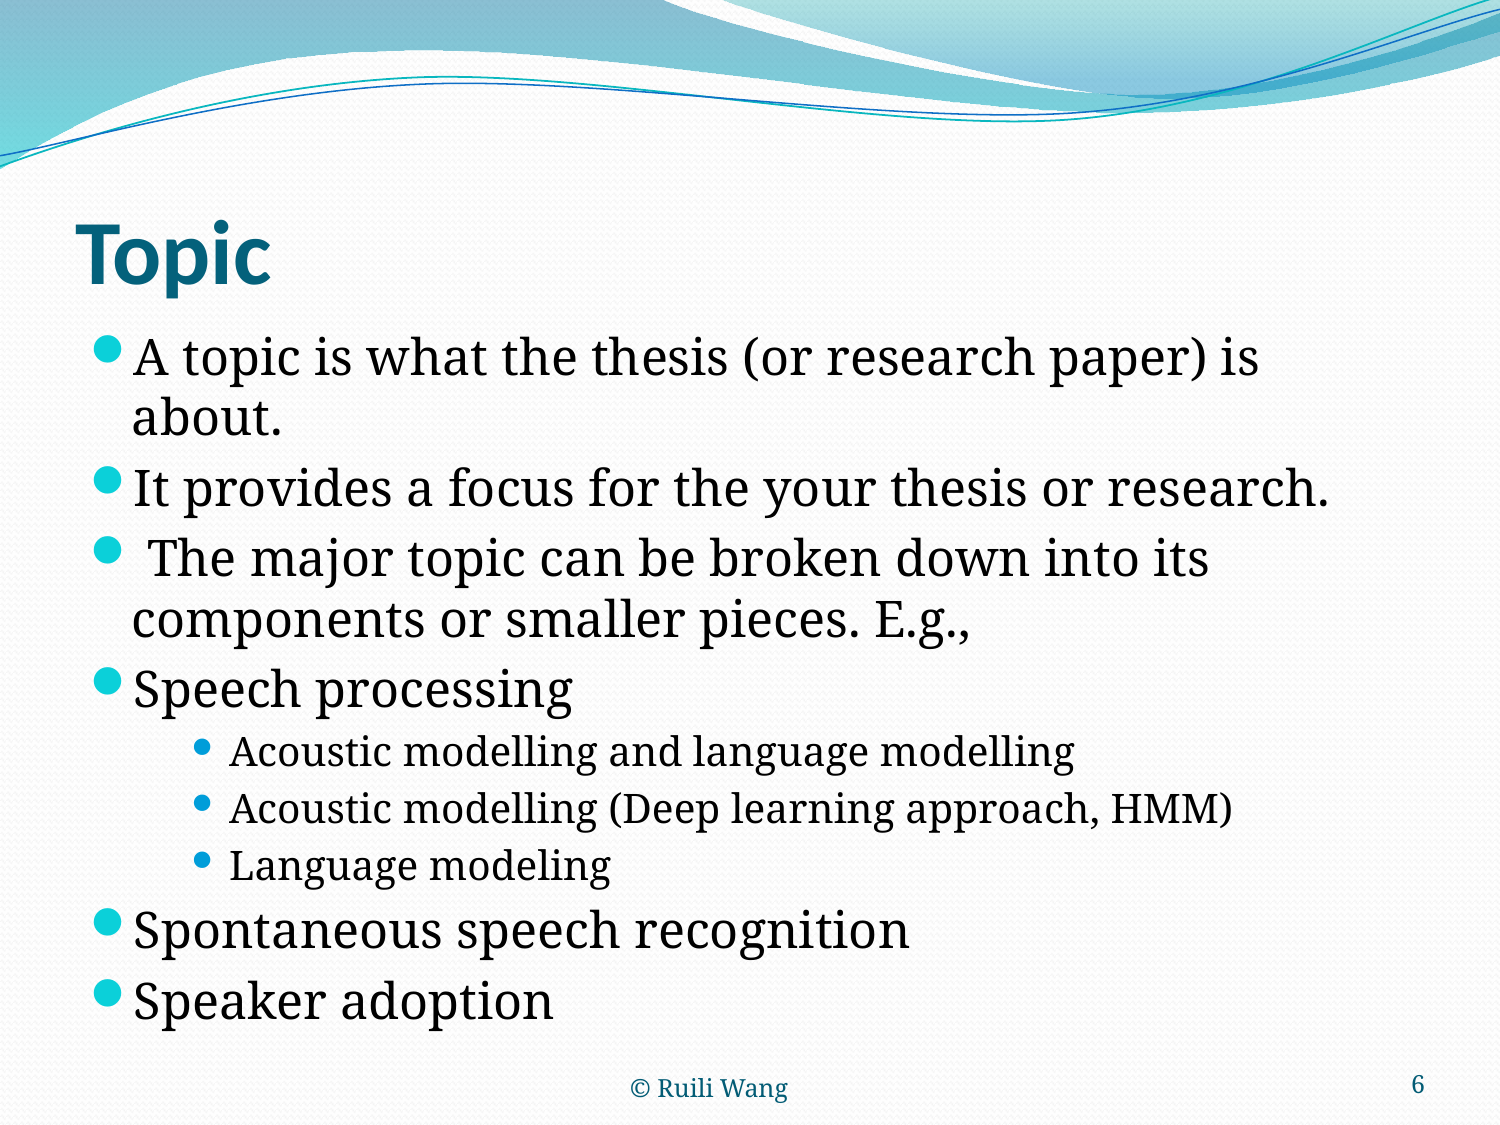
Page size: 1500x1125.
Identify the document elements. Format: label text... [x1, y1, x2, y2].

title Topic [75, 115, 1425, 303]
footer © Ruili Wang [437, 1042, 988, 1103]
list A topic is what the thesis (or research paper) is about. It provides a focus for the your thesis or research. The major topic can be broken down into its components or smaller pieces. E.g., Speech processing Acoustic modelling and language modelling Acoustic modelling (Deep learning approach, HMM) Language modeling Spontaneous speech recognition Speaker adoption [75, 317, 1425, 1038]
slide_number 6 [1299, 1042, 1425, 1103]
